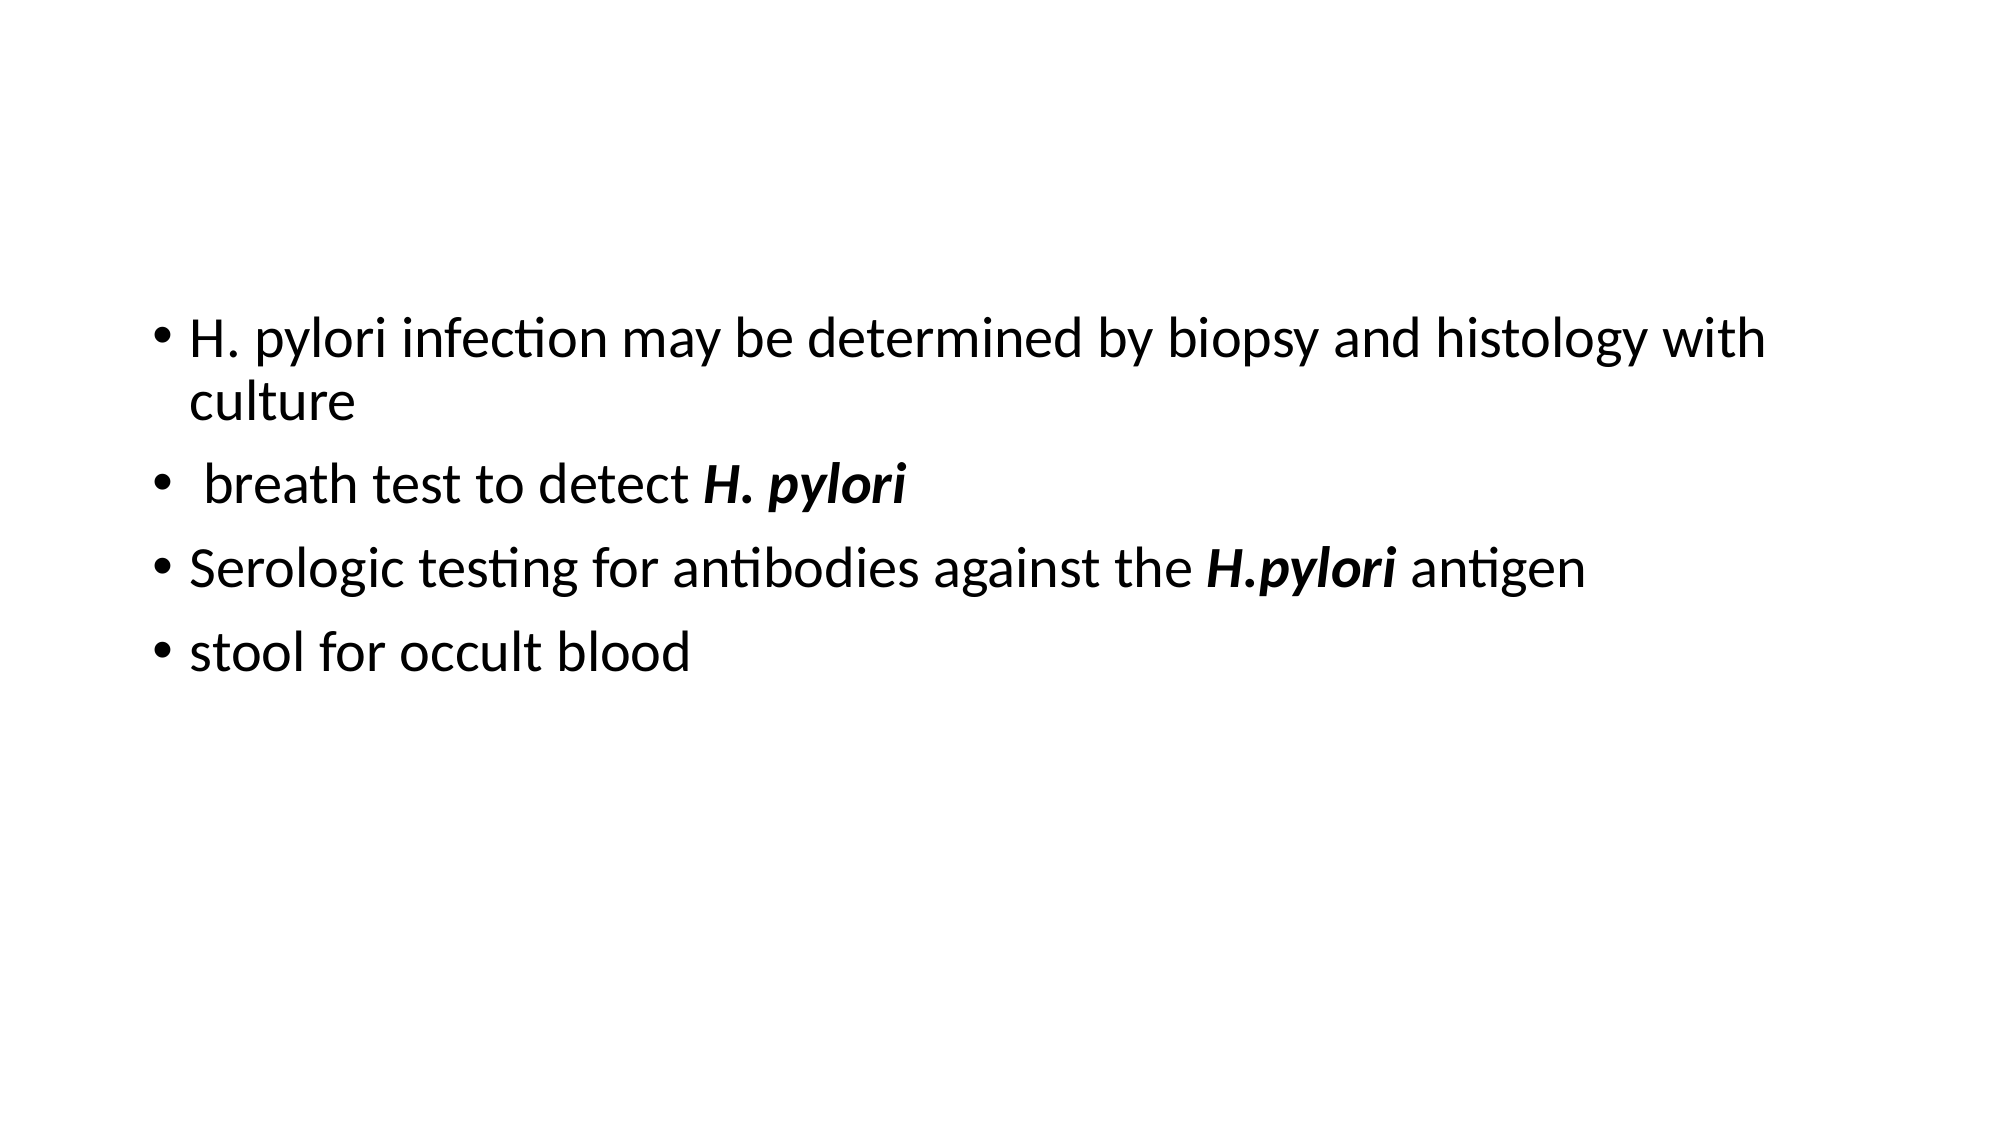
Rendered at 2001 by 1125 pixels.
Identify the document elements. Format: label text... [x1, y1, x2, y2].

list H. pylori infection may be determined by biopsy and histology with culture breath test to detect H. pylori Serologic testing for antibodies against the H.pylori antigen stool for occult blood [137, 299, 1863, 1014]
